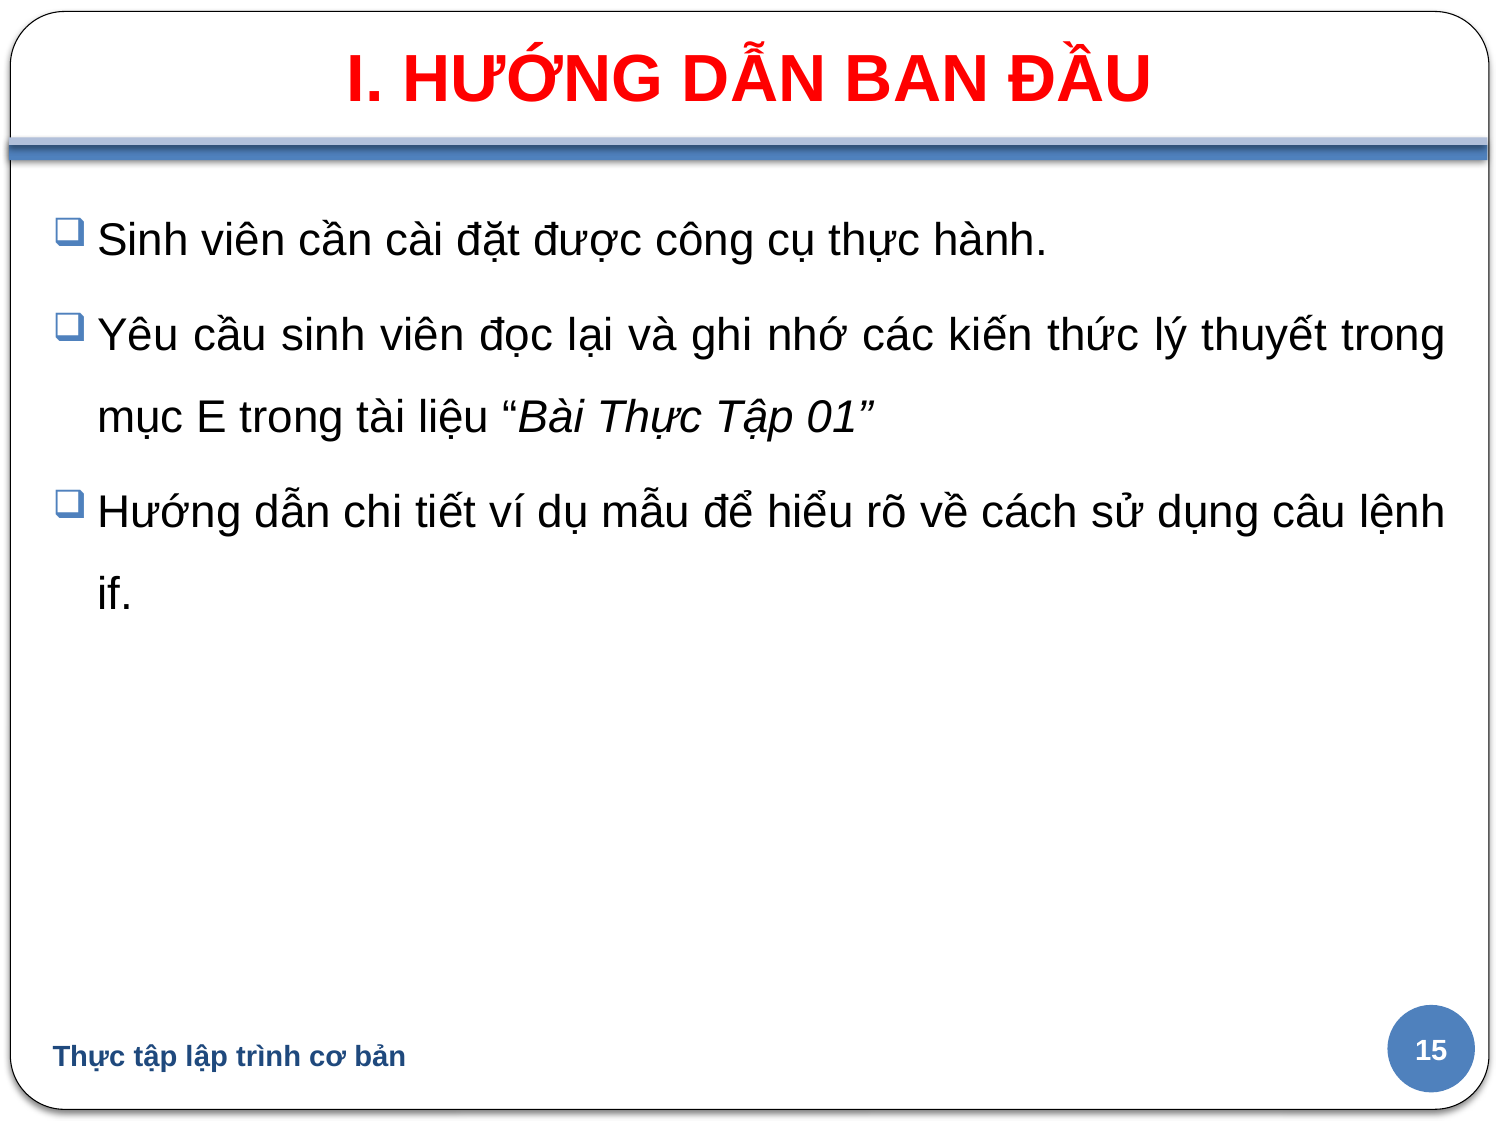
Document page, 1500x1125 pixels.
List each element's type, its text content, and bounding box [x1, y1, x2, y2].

footer Thực tập lập trình cơ bản [37, 1017, 650, 1093]
title I. HƯỚNG DẪN BAN ĐẦU [49, 24, 1451, 131]
list Sinh viên cần cài đặt được công cụ thực hành. Yêu cầu sinh viên đọc lại và ghi nhớ các kiến thức lý thuyết trong mục E trong tài liệu “Bài Thực Tập 01” Hướng dẫn chi tiết ví dụ mẫu để hiểu rõ về cách sử dụng câu lệnh if. [37, 174, 1463, 1013]
slide_number 15 [1387, 1004, 1475, 1093]
